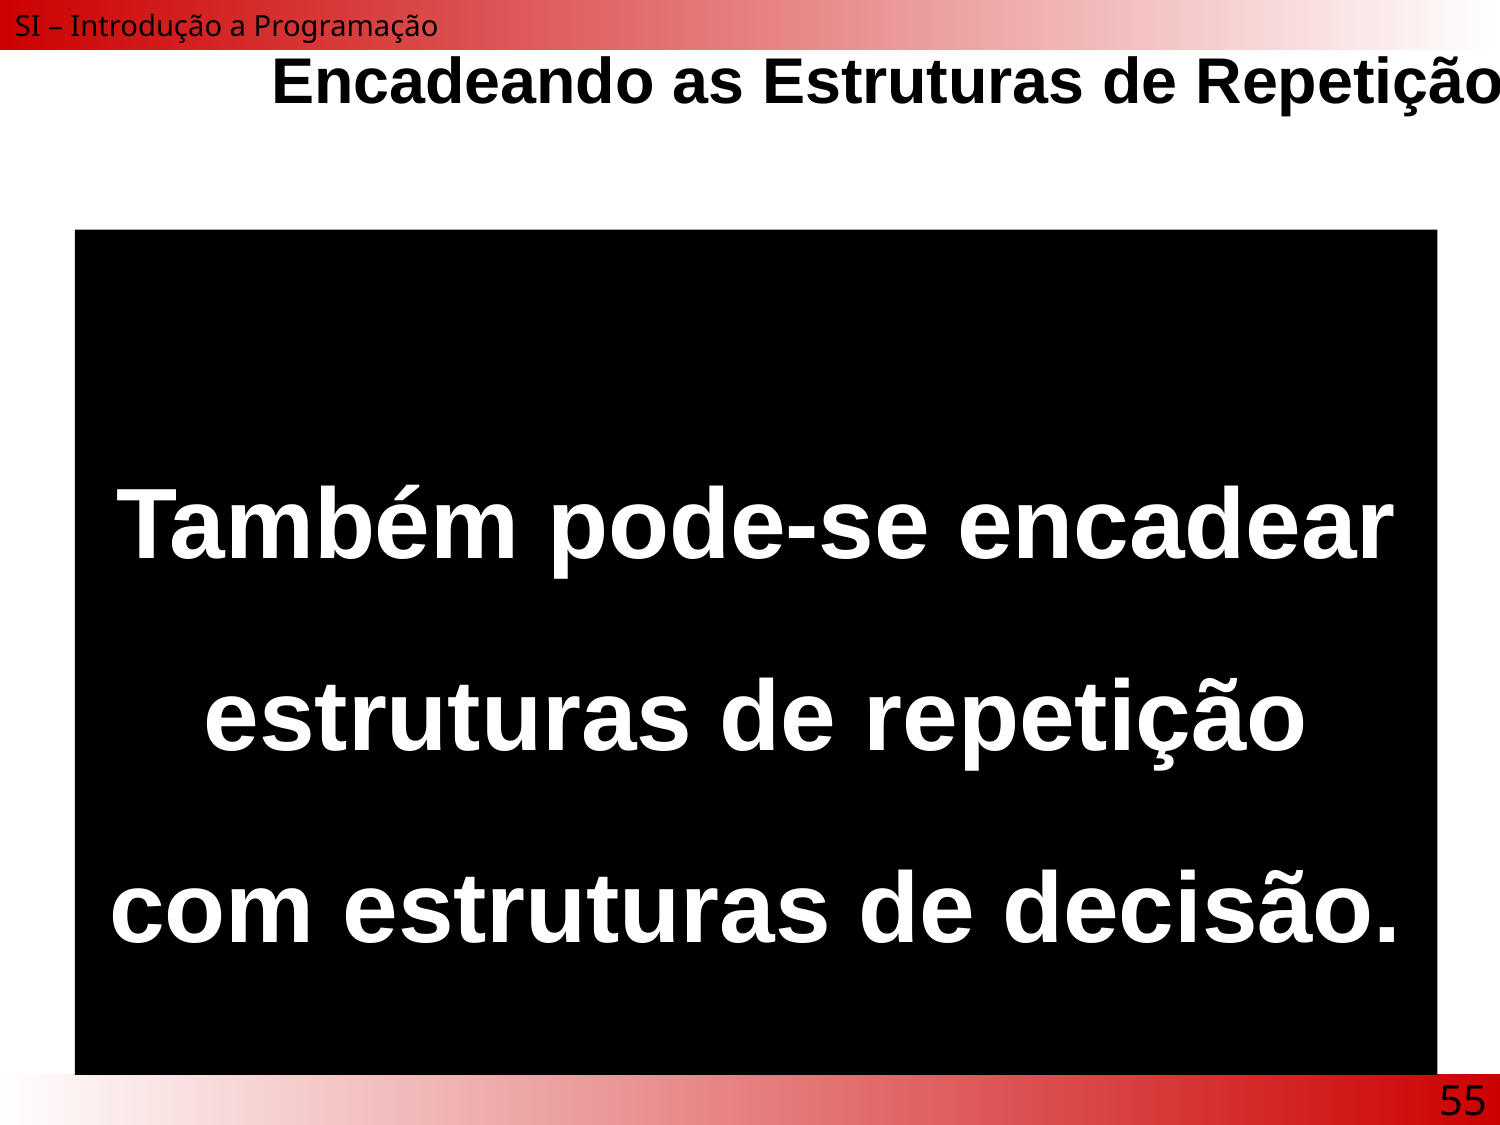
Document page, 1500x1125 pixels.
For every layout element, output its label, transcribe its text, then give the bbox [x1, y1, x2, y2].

title Encadeando as Estruturas de Repetição [199, 26, 1500, 129]
slide_number 55 [1299, 1065, 1500, 1125]
text_box Também pode-se encadear estruturas de repetição com estruturas de decisão. [74, 229, 1438, 1075]
